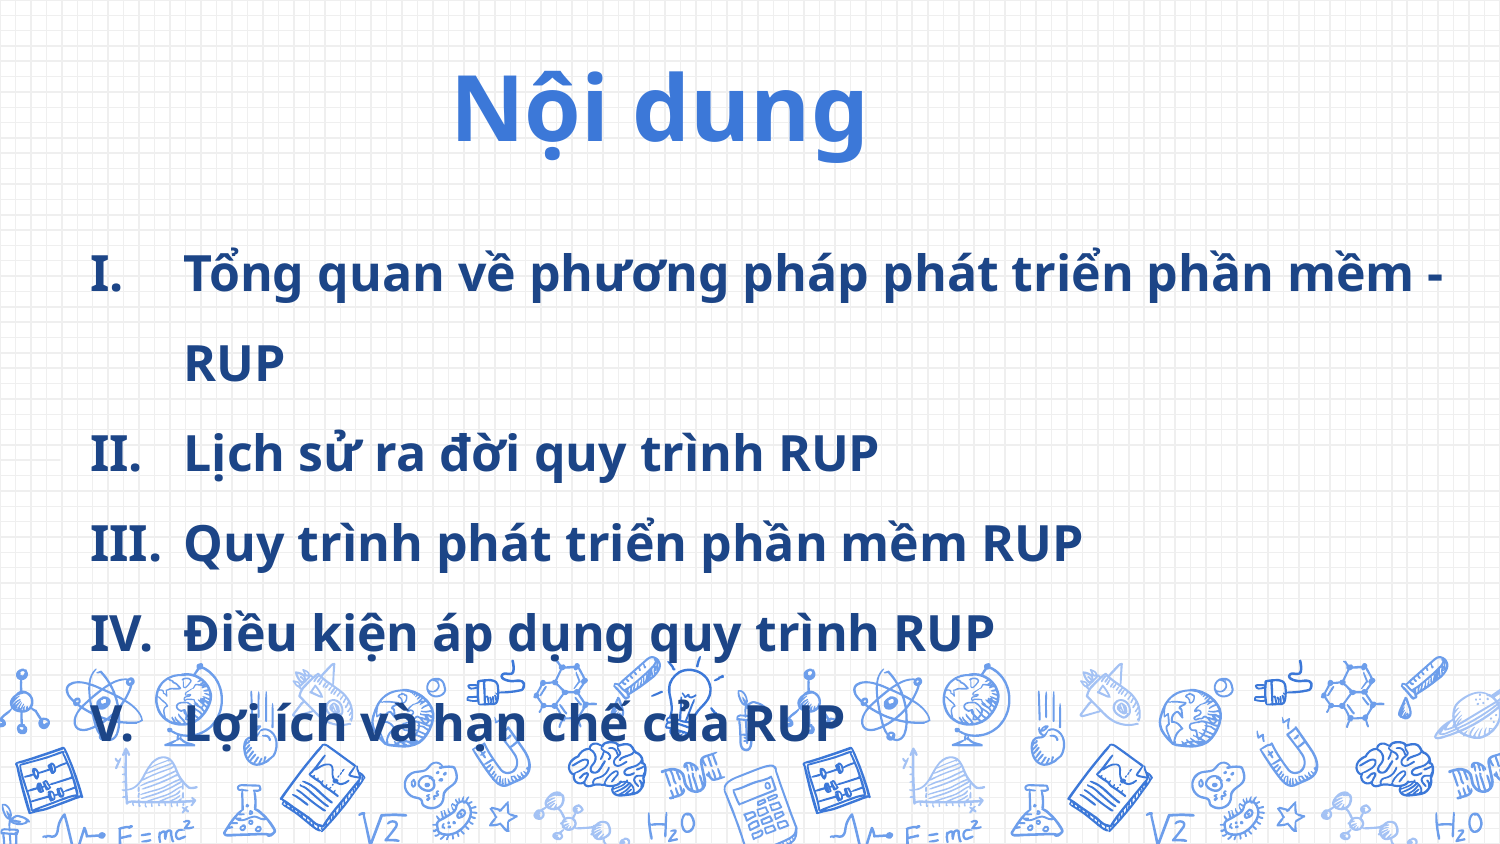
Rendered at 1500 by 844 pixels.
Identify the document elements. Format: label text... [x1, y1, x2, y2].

subtitle Tổng quan về phương pháp phát triển phần mềm - RUP Lịch sử ra đời quy trình RUP Quy trình phát triển phần mềm RUP Điều kiện áp dụng quy trình RUP Lợi ích và hạn chế của RUP [75, 196, 1463, 647]
title Nội dung [225, 34, 1095, 175]
